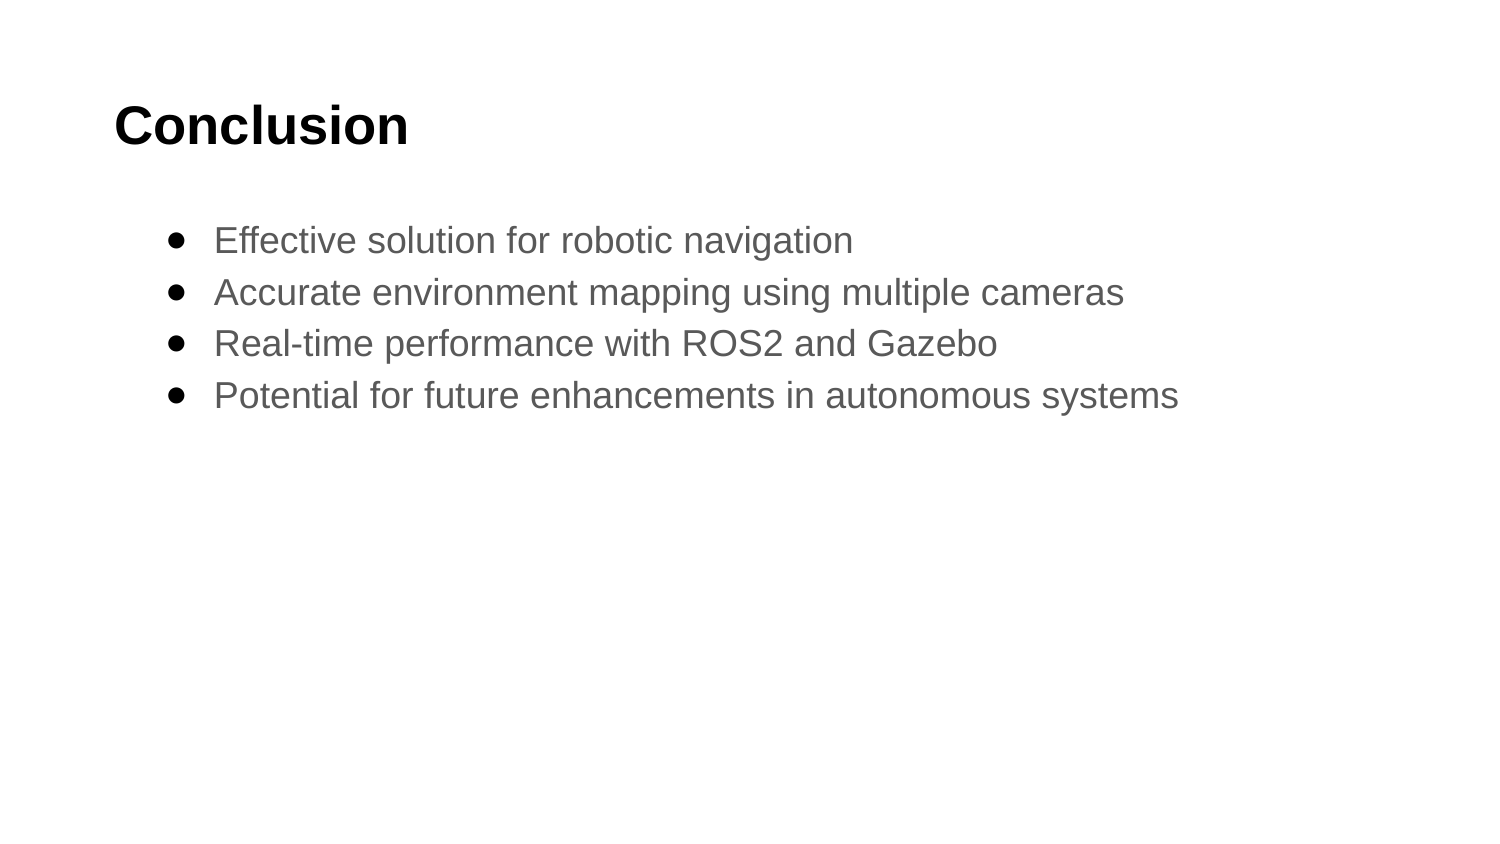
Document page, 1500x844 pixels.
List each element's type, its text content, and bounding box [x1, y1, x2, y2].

text_box Effective solution for robotic navigation Accurate environment mapping using multiple cameras Real-time performance with ROS2 and Gazebo Potential for future enhancements in autonomous systems [123, 194, 1426, 715]
text_box Conclusion [99, 86, 1290, 171]
